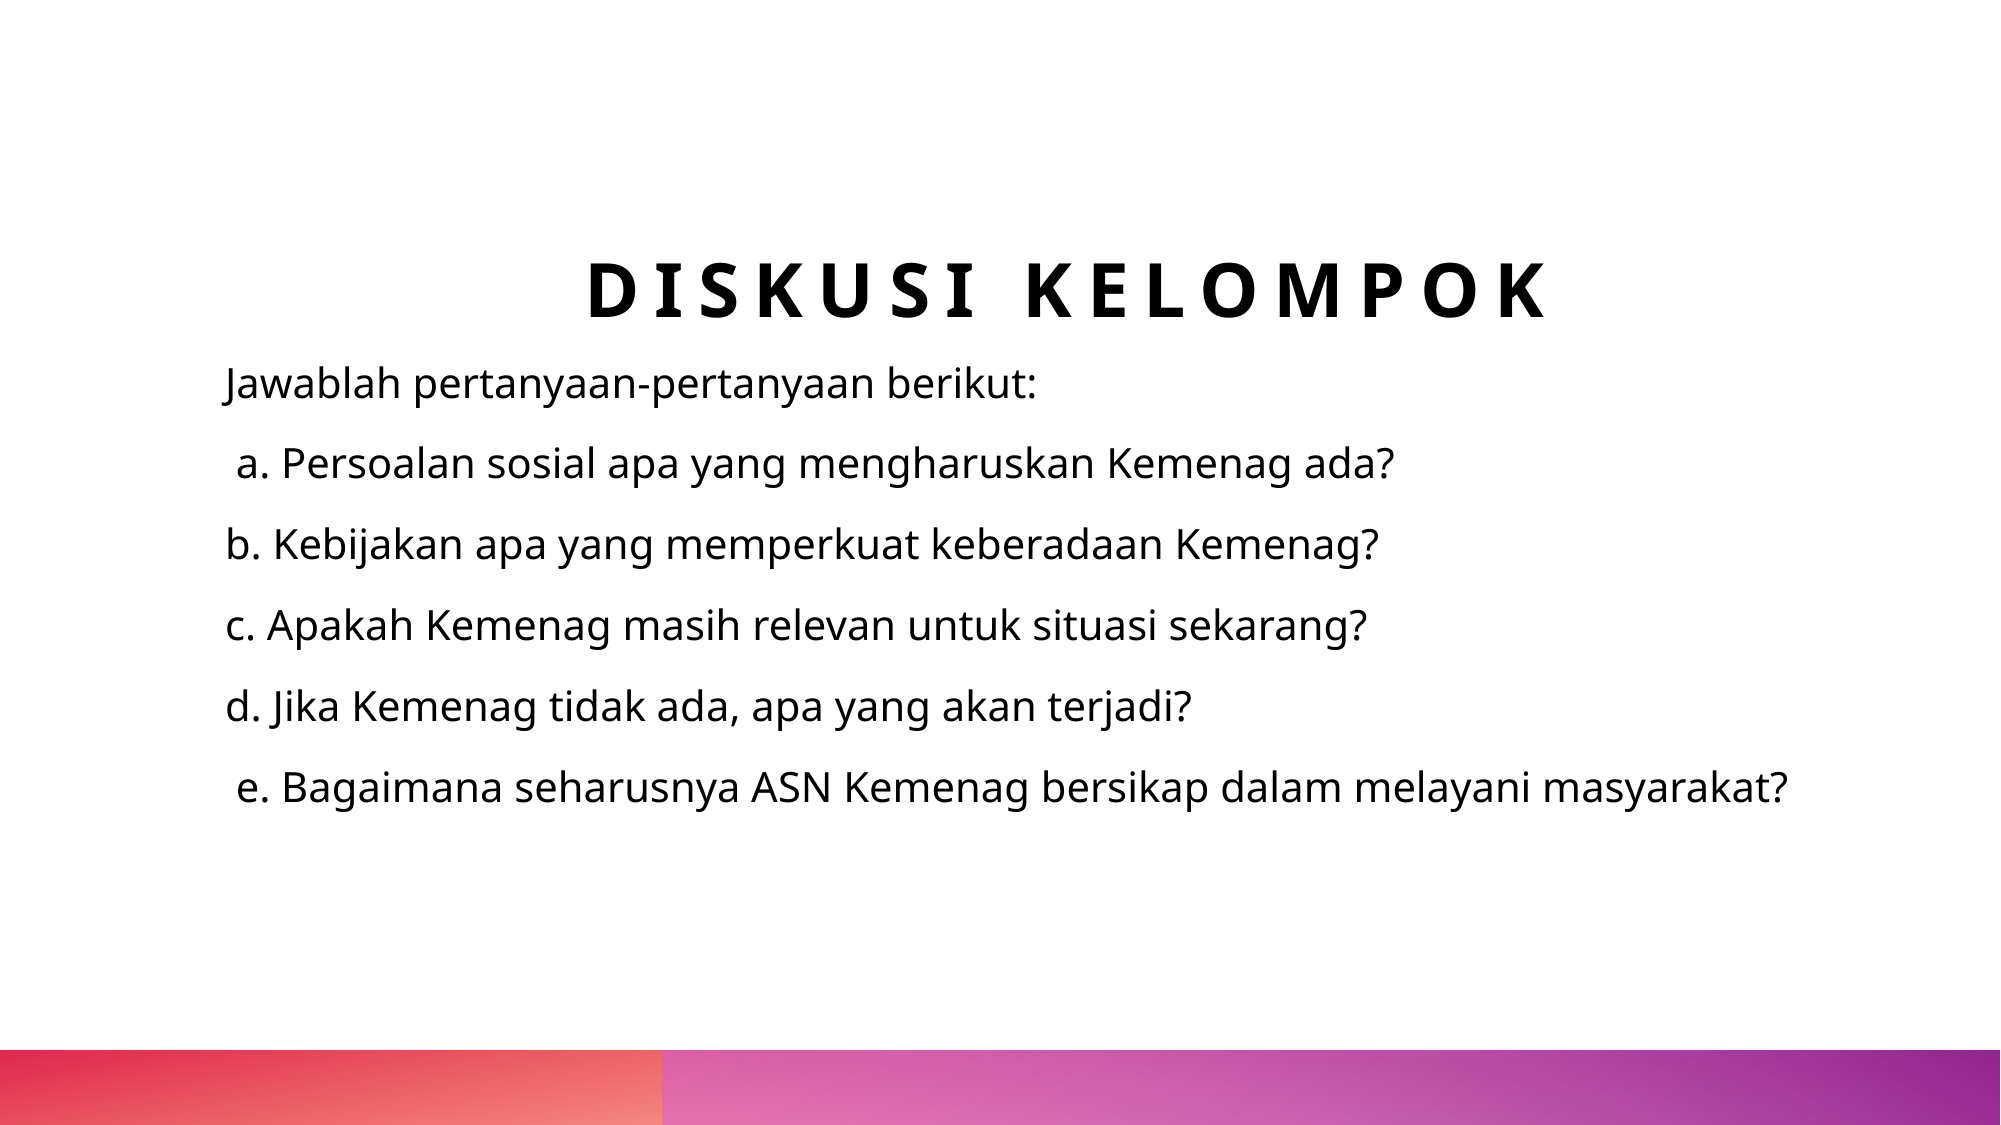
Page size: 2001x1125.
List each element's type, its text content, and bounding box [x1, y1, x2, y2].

list Jawablah pertanyaan-pertanyaan berikut: a. Persoalan sosial apa yang mengharuskan Kemenag ada? b. Kebijakan apa yang memperkuat keberadaan Kemenag? c. Apakah Kemenag masih relevan untuk situasi sekarang? d. Jika Kemenag tidak ada, apa yang akan terjadi? e. Bagaimana seharusnya ASN Kemenag bersikap dalam melayani masyarakat? [225, 346, 1905, 996]
title Diskusi kelompok [225, 130, 1905, 333]
